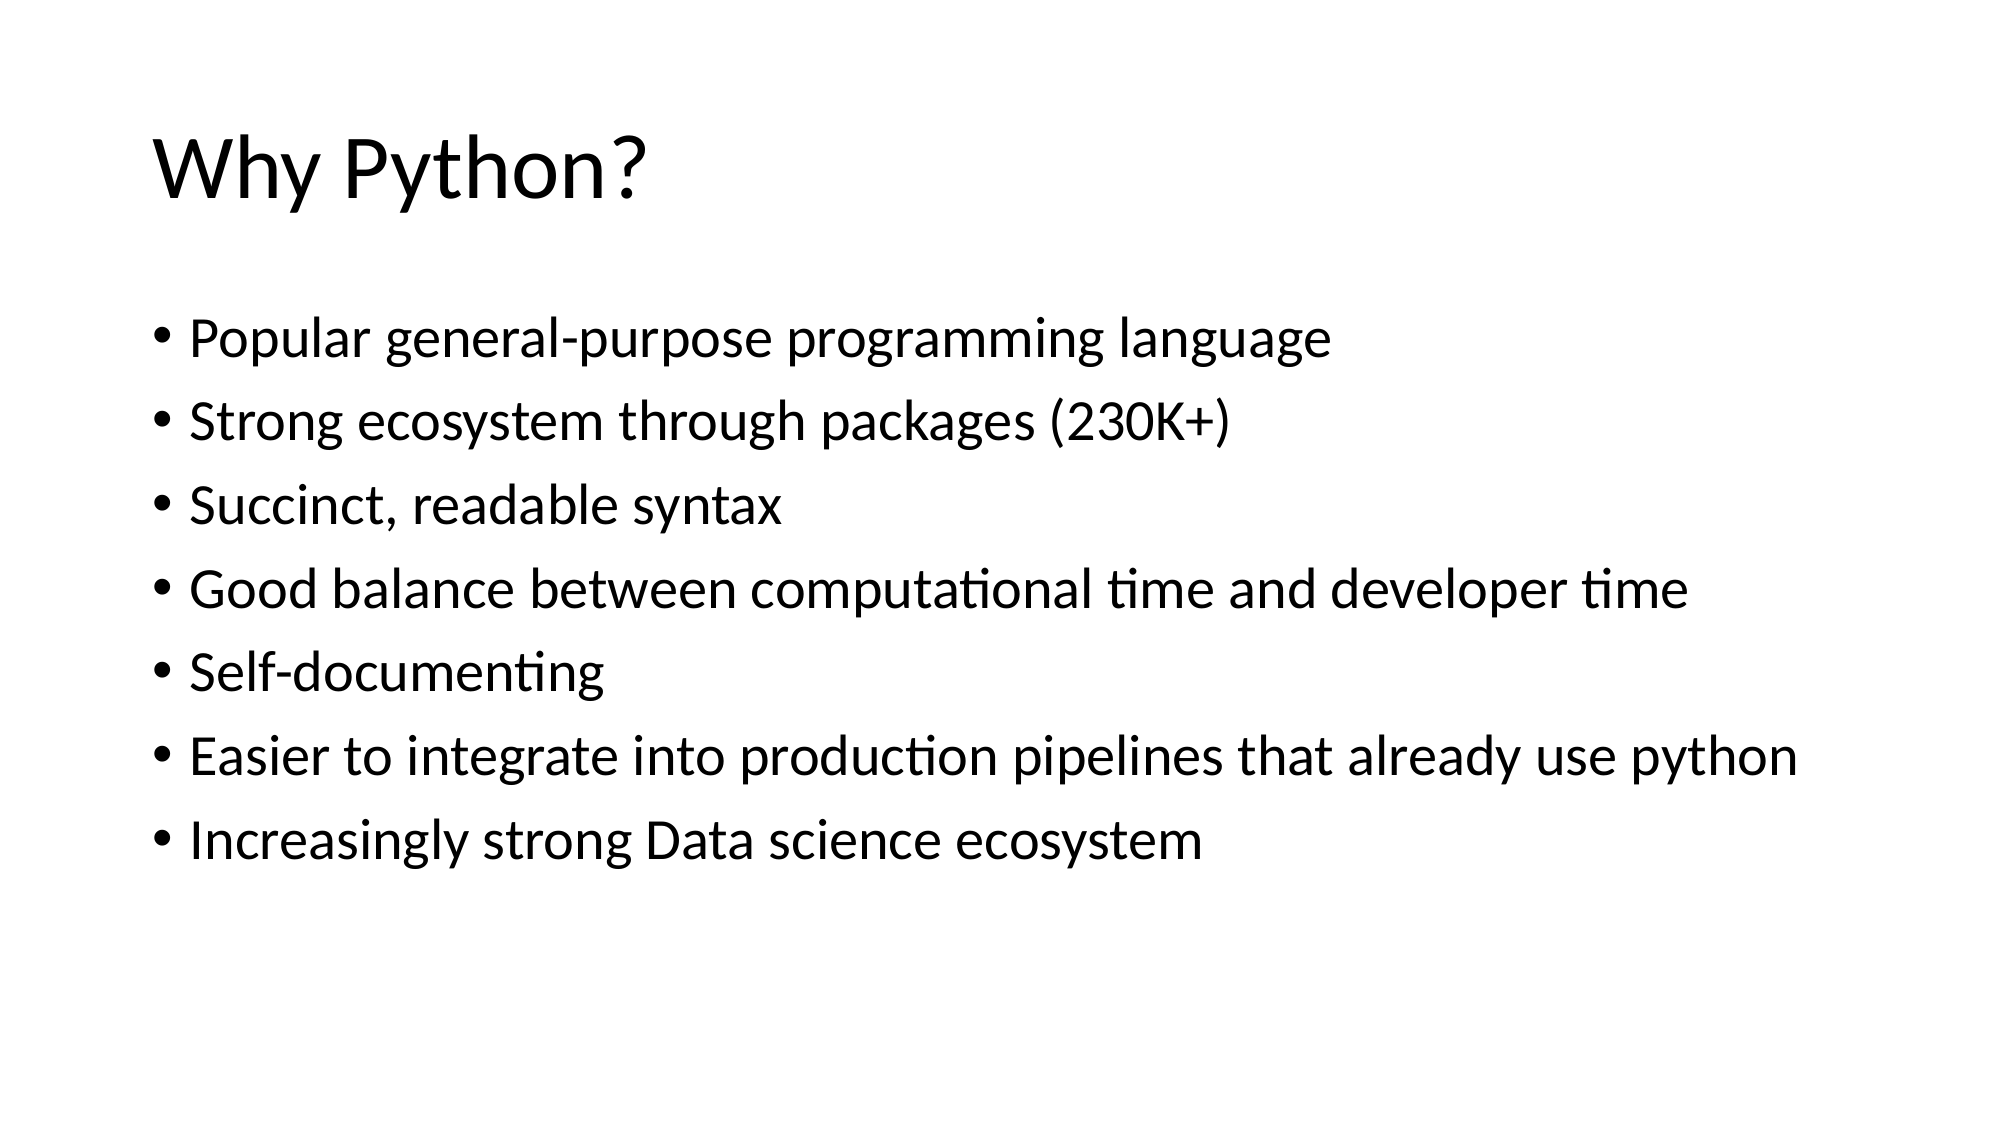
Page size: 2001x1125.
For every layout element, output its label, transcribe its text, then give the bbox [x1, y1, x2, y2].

title Why Python? [137, 59, 1863, 278]
list Popular general-purpose programming language Strong ecosystem through packages (230K+) Succinct, readable syntax Good balance between computational time and developer time Self-documenting Easier to integrate into production pipelines that already use python Increasingly strong Data science ecosystem [137, 299, 1863, 1014]
